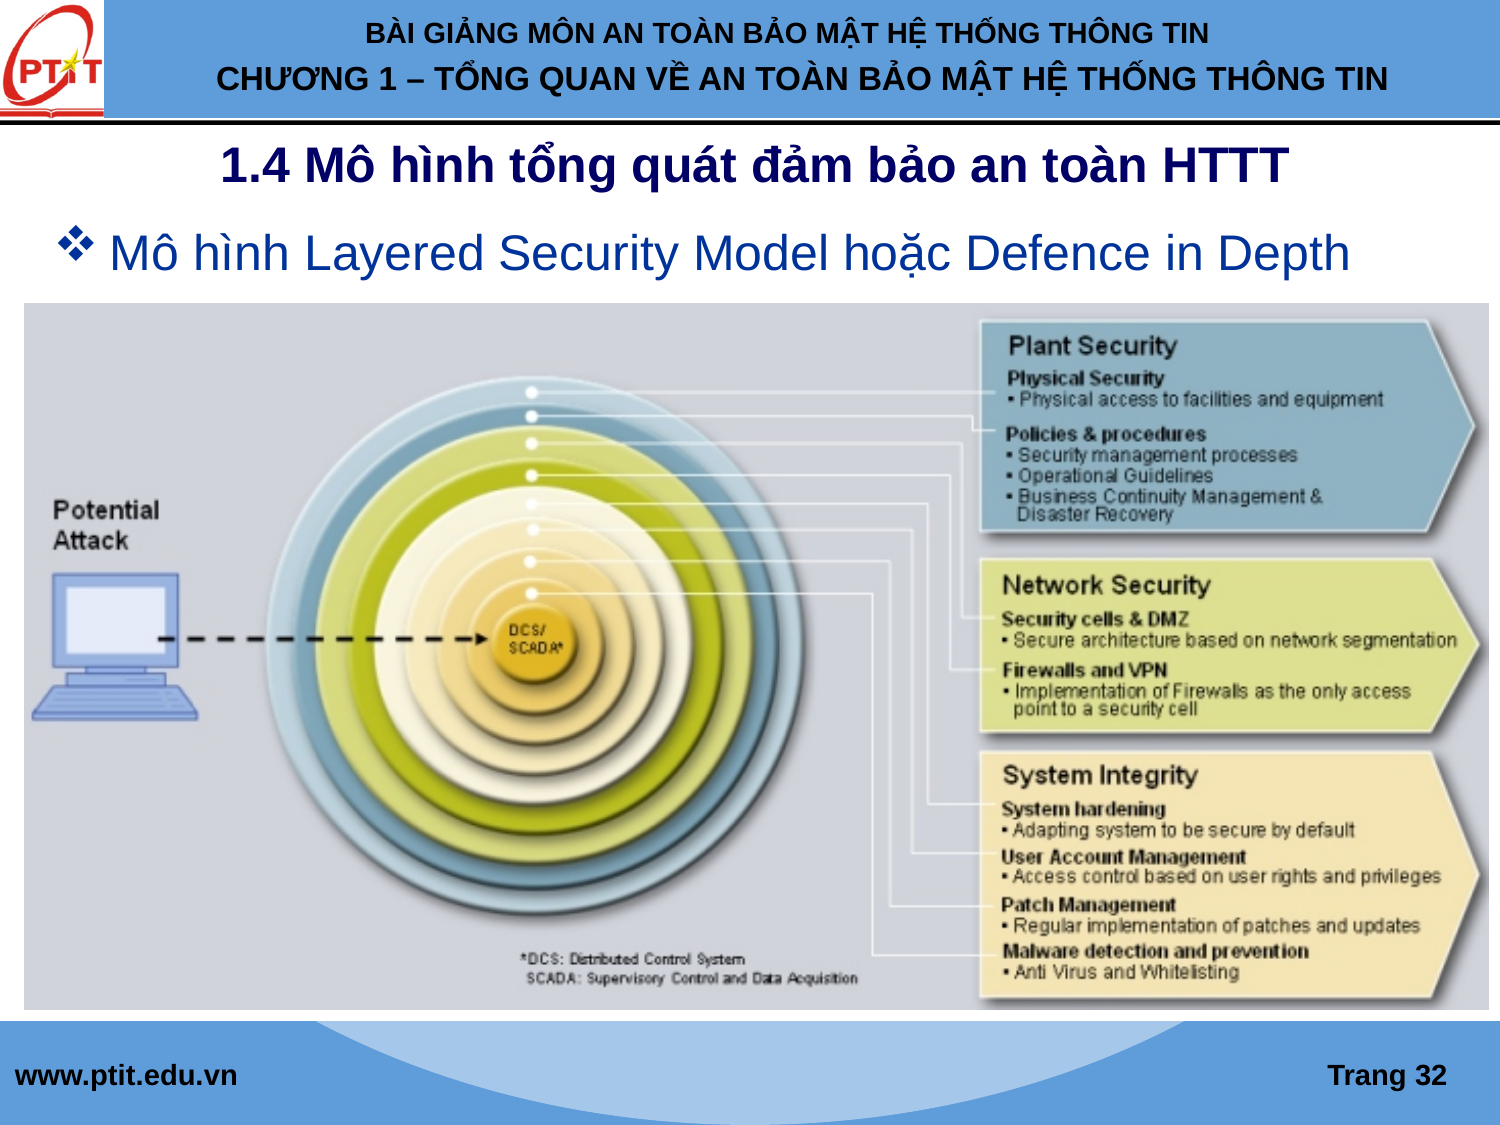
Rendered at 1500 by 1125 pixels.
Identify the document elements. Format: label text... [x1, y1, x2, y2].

picture [0, 0, 104, 119]
picture [24, 302, 1489, 1010]
title 1.4 Mô hình tổng quát đảm bảo an toàn HTTT [37, 125, 1474, 211]
list Mô hình Layered Security Model hoặc Defence in Depth [38, 212, 1475, 288]
